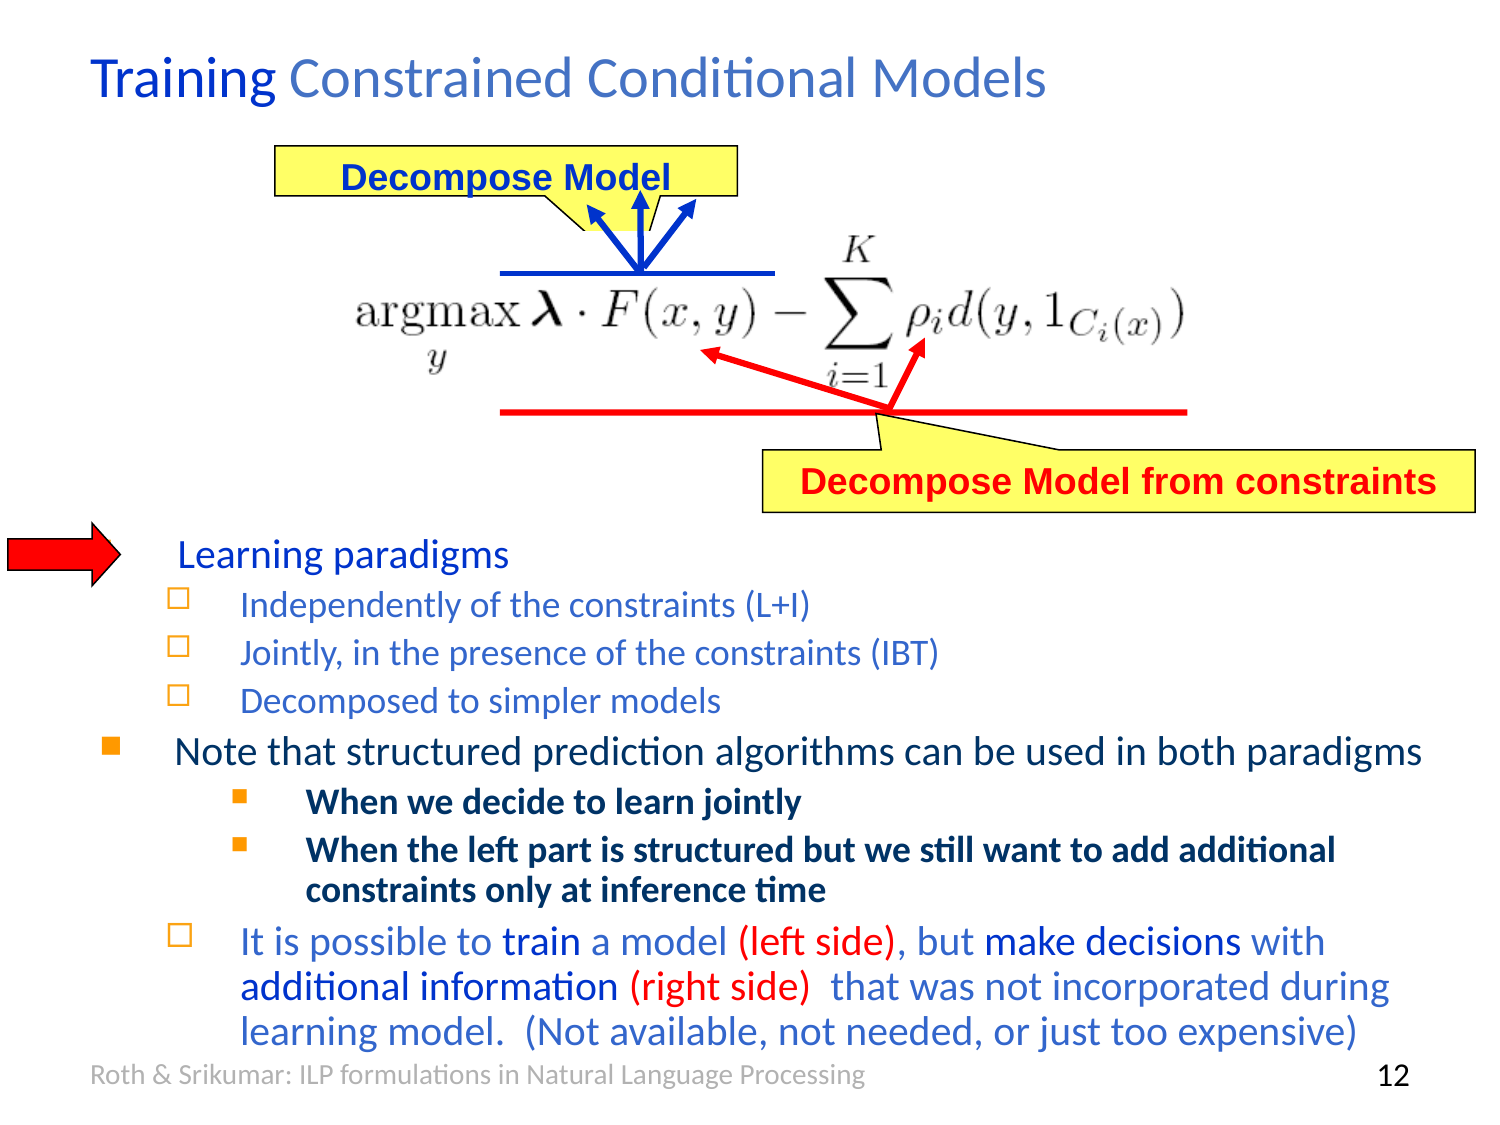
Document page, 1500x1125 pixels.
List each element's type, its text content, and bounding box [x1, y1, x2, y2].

title Training Constrained Conditional Models [75, 23, 1425, 125]
picture [341, 230, 1213, 401]
text_box [87, 187, 1363, 1013]
text_box [673, 198, 697, 229]
text_box [7, 523, 121, 586]
text_box Decompose Model from constraints [762, 413, 1476, 513]
slide_number 12 [1074, 1042, 1425, 1103]
text_box [586, 204, 606, 229]
text_box Decompose Model [274, 145, 738, 187]
text_box [634, 190, 647, 229]
list Learning paradigms Independently of the constraints (L+I) Jointly, in the presence of the constraints (IBT) Decomposed to simpler models Note that structured prediction algorithms can be used in both paradigms When we decide to learn jointly When the left part is structured but we still want to add additional constraints only at inference time It is possible to train a model (left side), but make decisions with additional information (right side) that was not incorporated during learning model. (Not available, not needed, or just too expensive) [75, 525, 1475, 1075]
footer Roth & Srikumar: ILP formulations in Natural Language Processing [75, 1042, 988, 1103]
